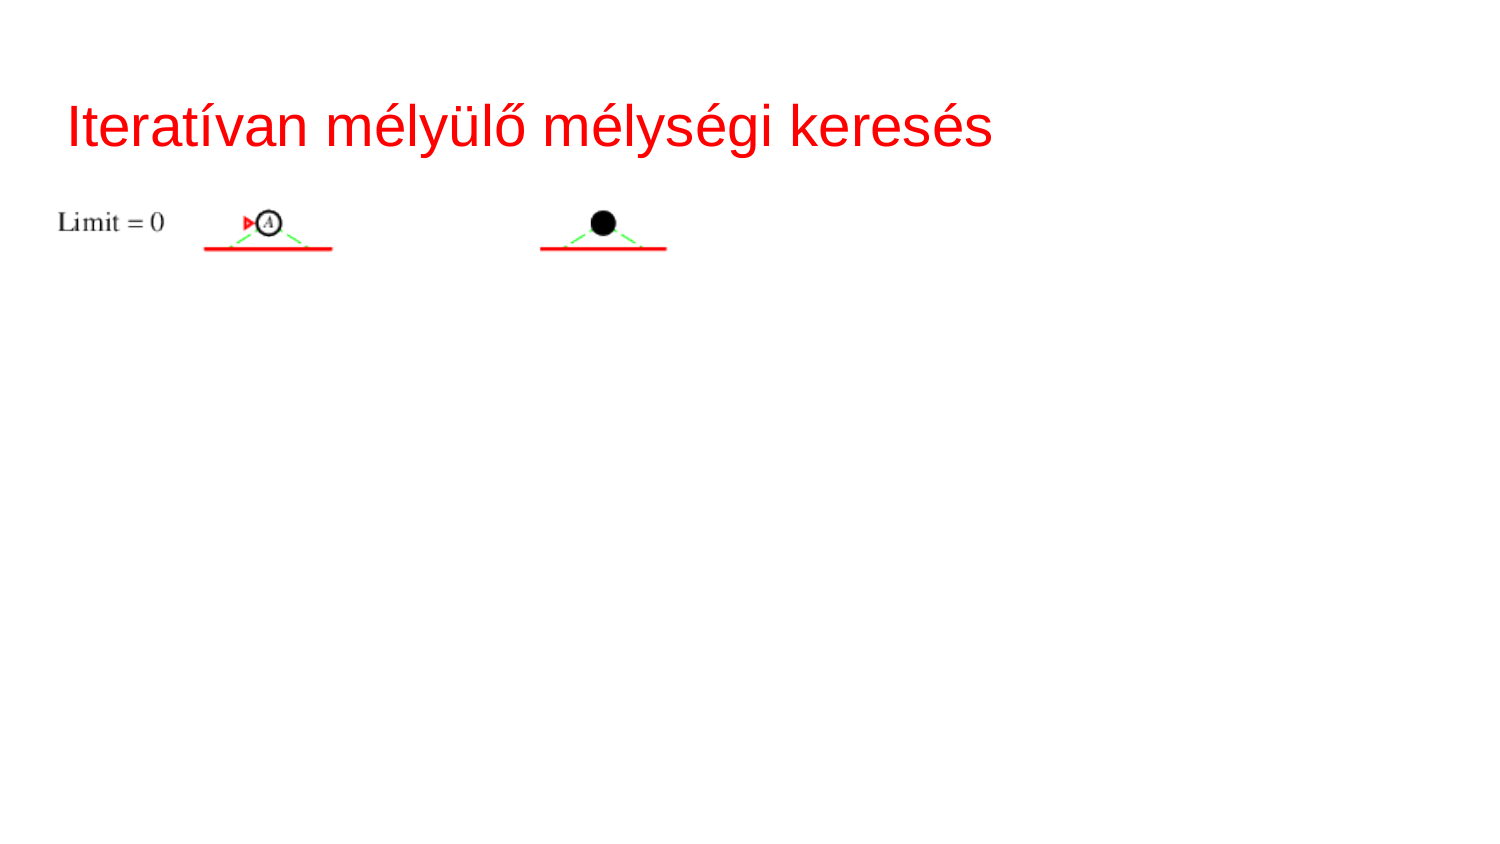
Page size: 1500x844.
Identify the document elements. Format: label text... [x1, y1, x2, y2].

picture [50, 193, 1450, 844]
title Iteratívan mélyülő mélységi keresés [51, 72, 1449, 167]
